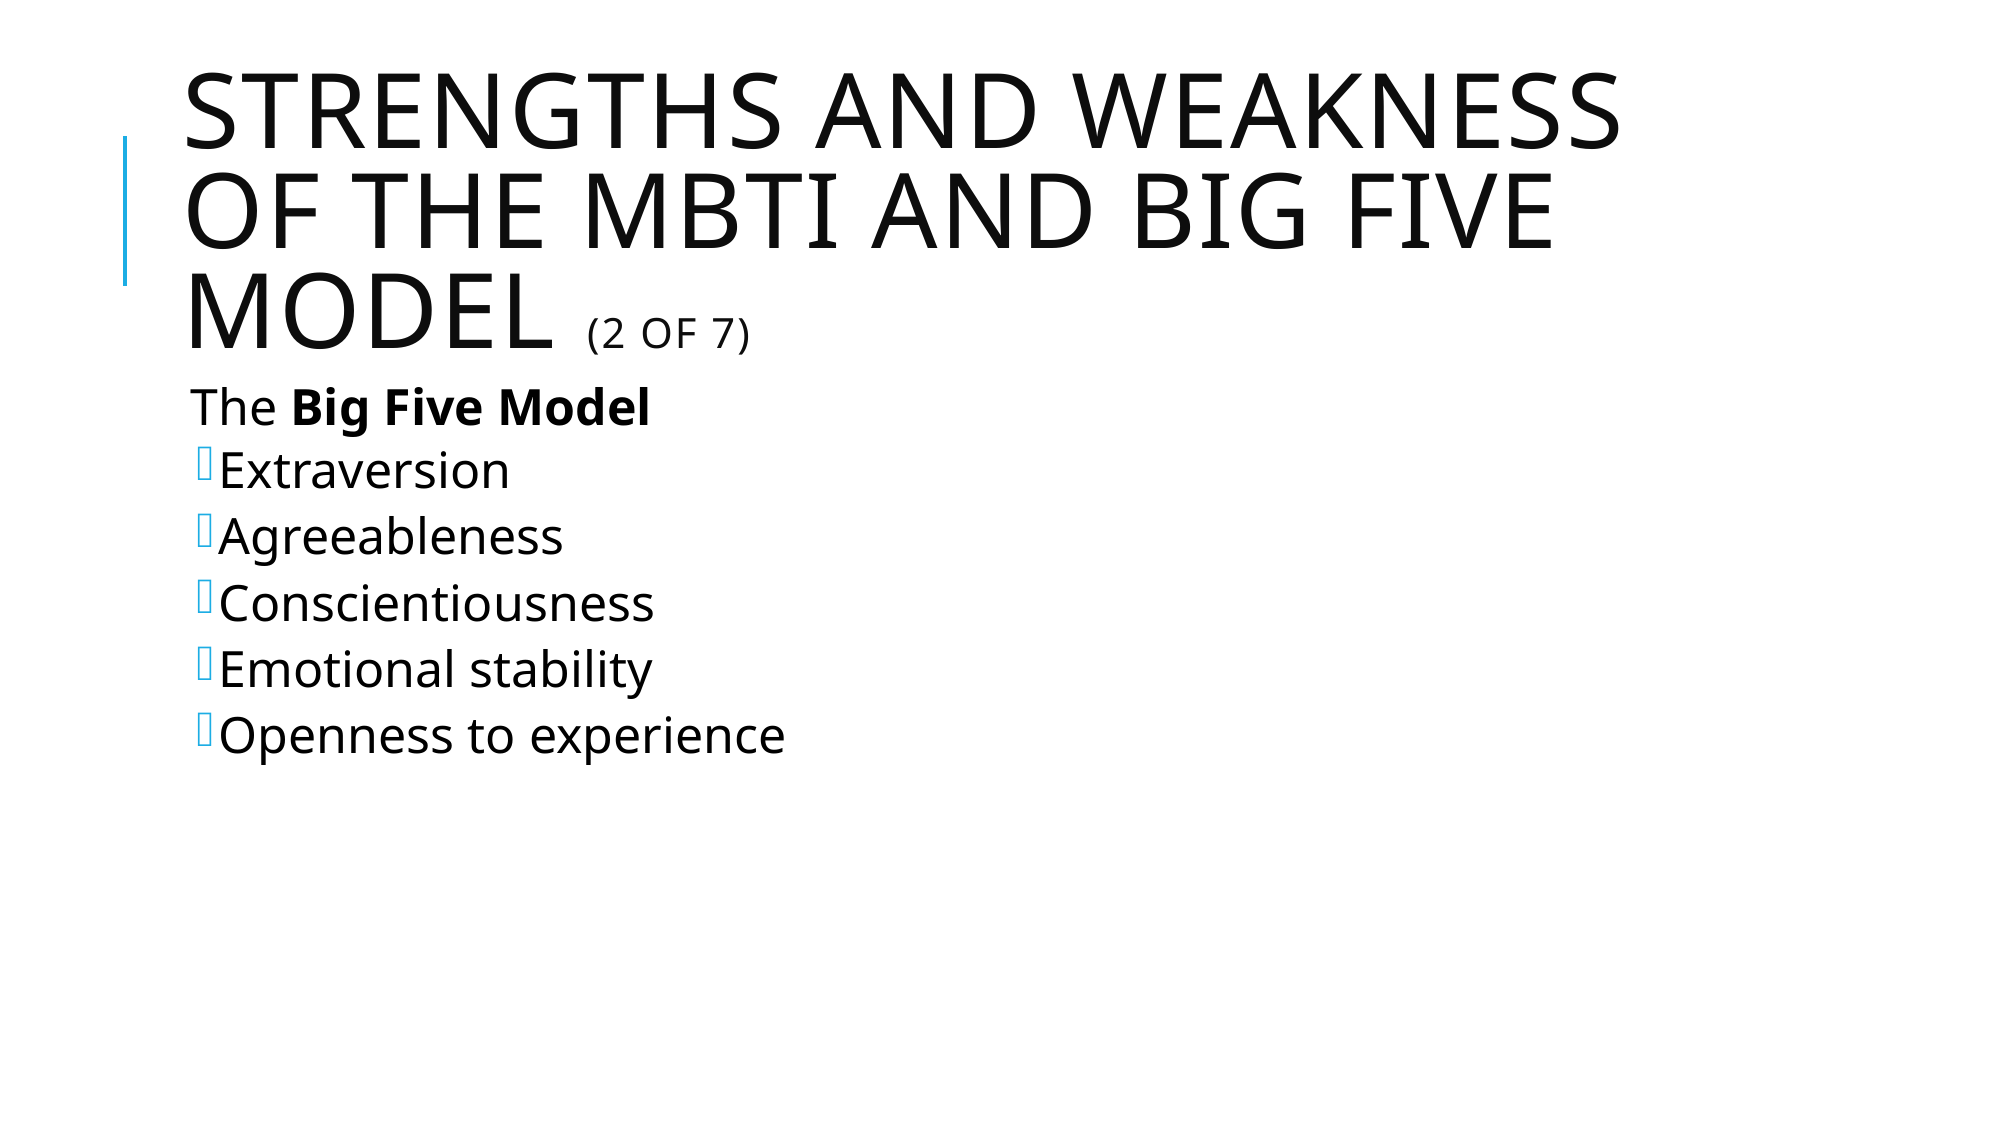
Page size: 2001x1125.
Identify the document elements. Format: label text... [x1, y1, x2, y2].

title Strengths and Weakness of the MBTI and Big Five Model (2 of 7) [168, 96, 1763, 342]
list The Big Five Model Extraversion Agreeableness Conscientiousness Emotional stability Openness to experience [168, 375, 1763, 1035]
